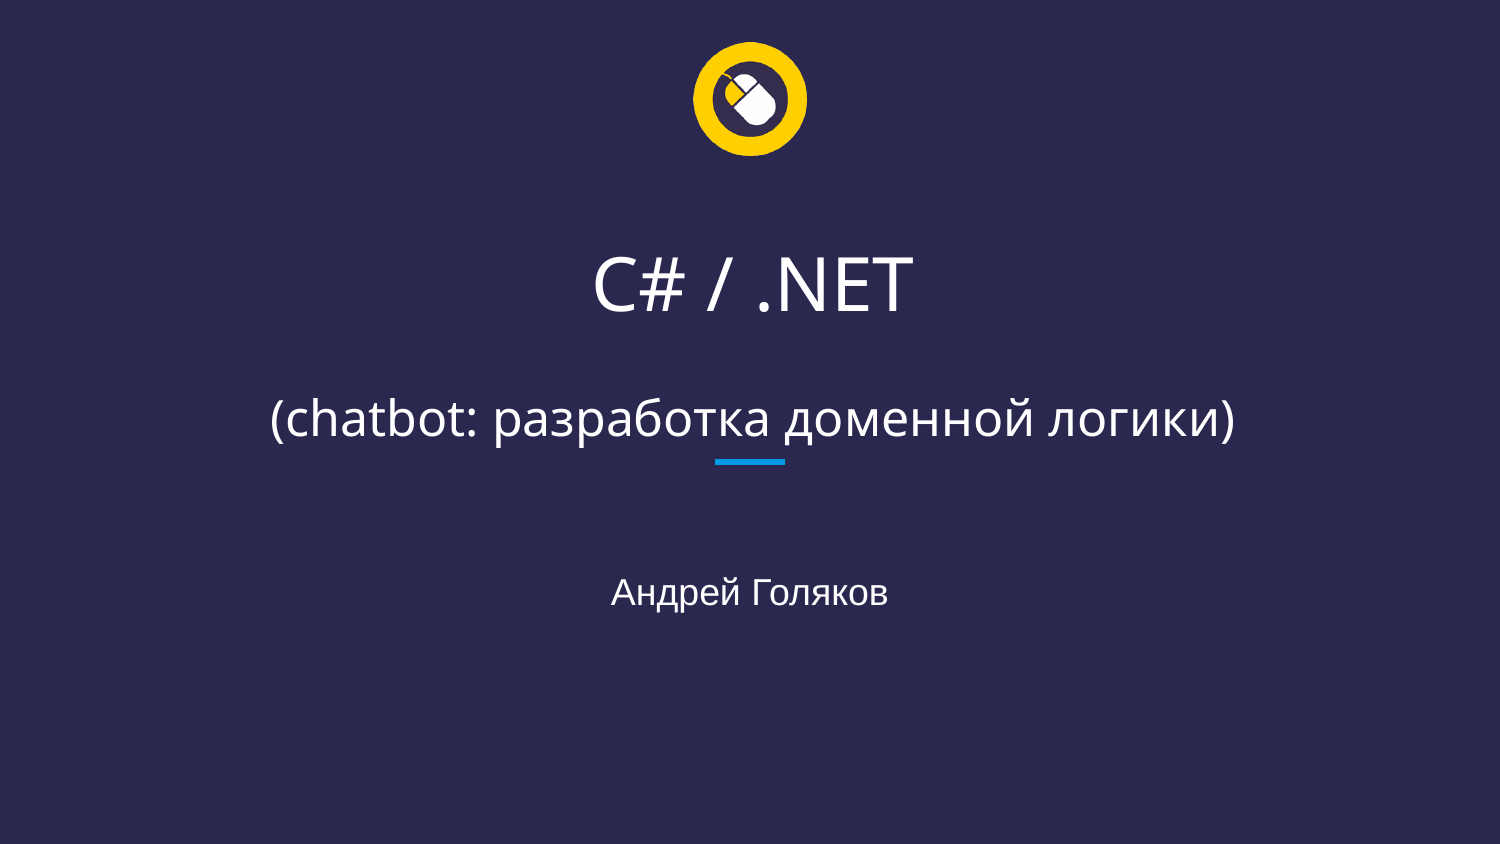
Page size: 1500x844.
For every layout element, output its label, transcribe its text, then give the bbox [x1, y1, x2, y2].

subtitle Андрей Голяков [225, 545, 1276, 695]
title C# / .NET (chatbot: разработка доменной логики) [78, 236, 1428, 462]
picture [692, 42, 807, 157]
